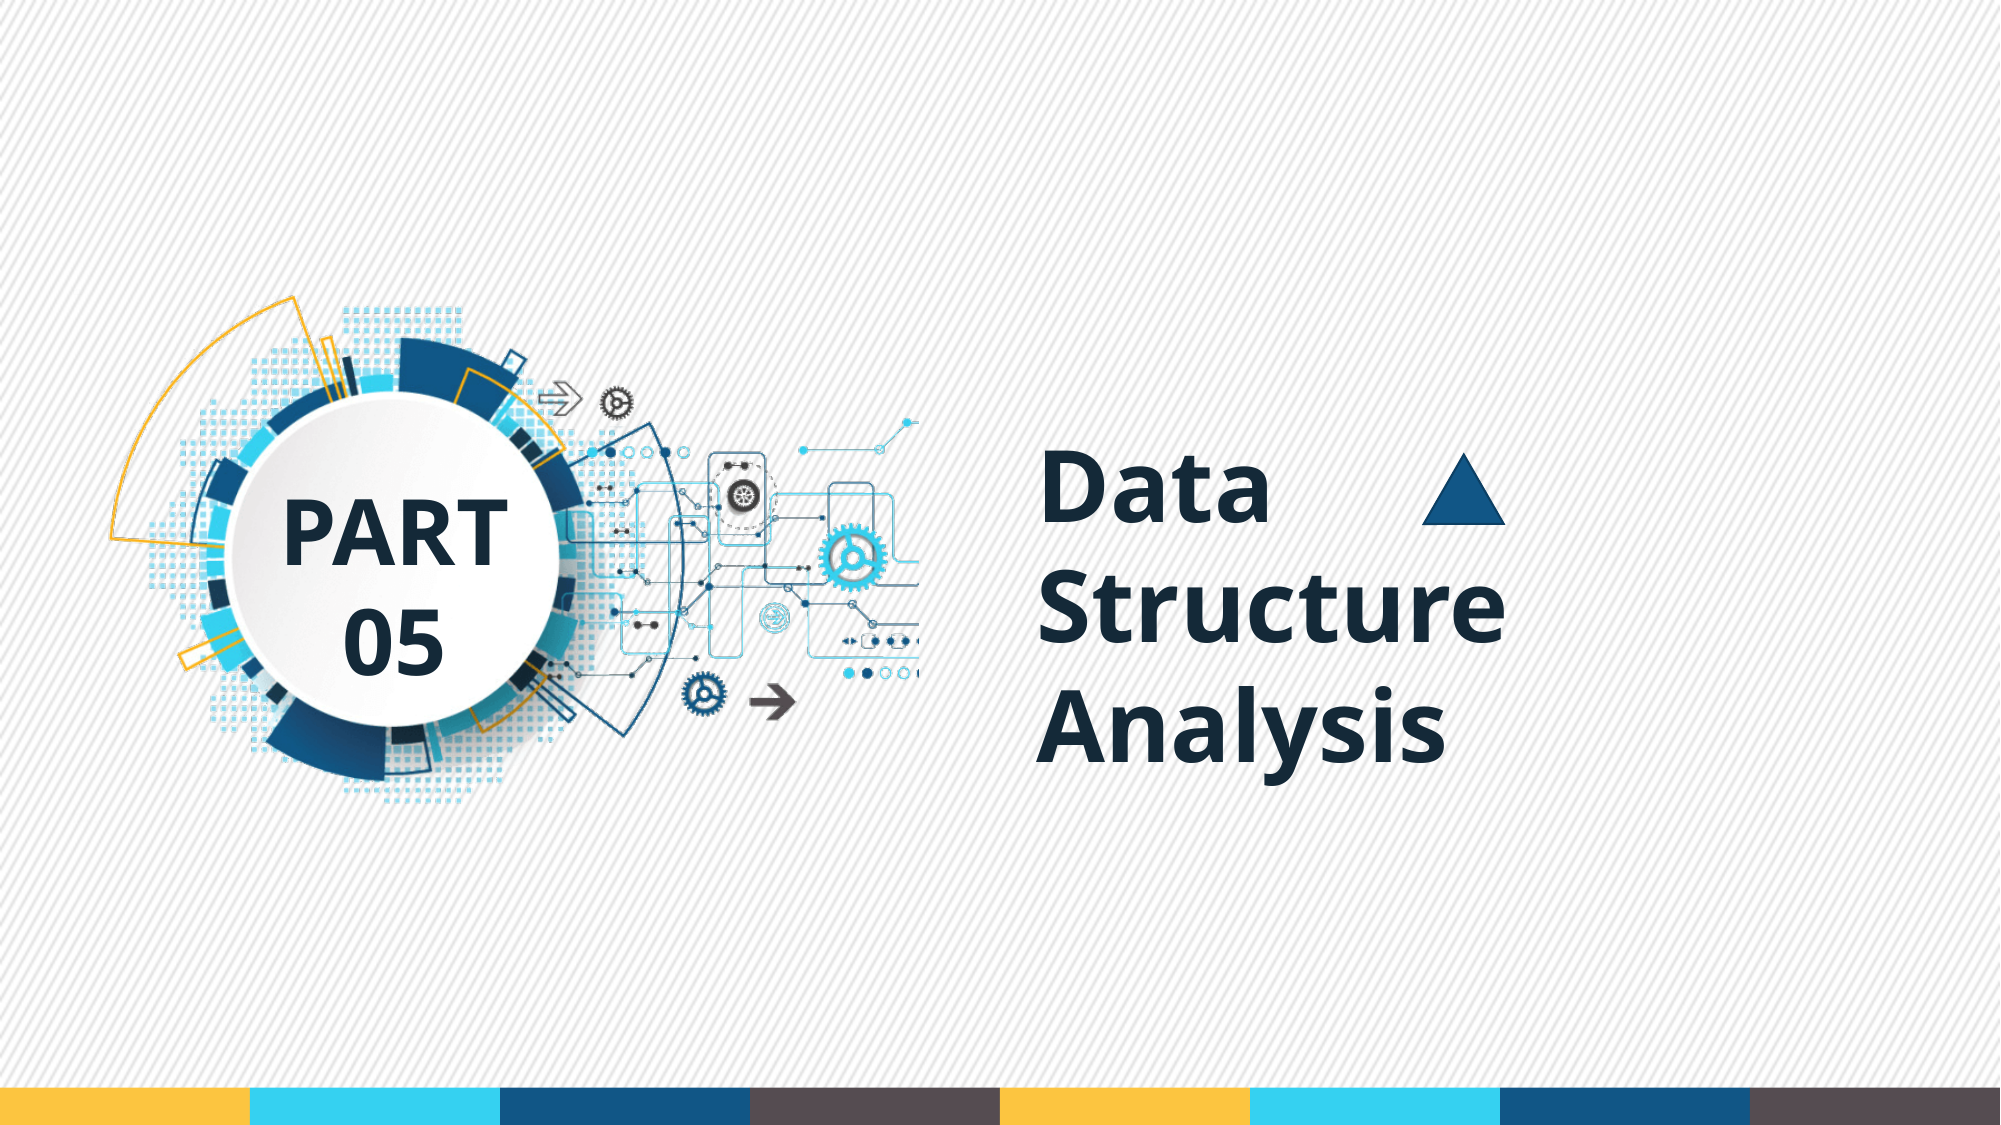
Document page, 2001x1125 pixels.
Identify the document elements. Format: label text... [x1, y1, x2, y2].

text_box [1421, 452, 1506, 526]
text_box Data Structure Analysis [1021, 414, 1783, 790]
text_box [0, 1087, 2000, 1125]
picture [0, 0, 2000, 1087]
